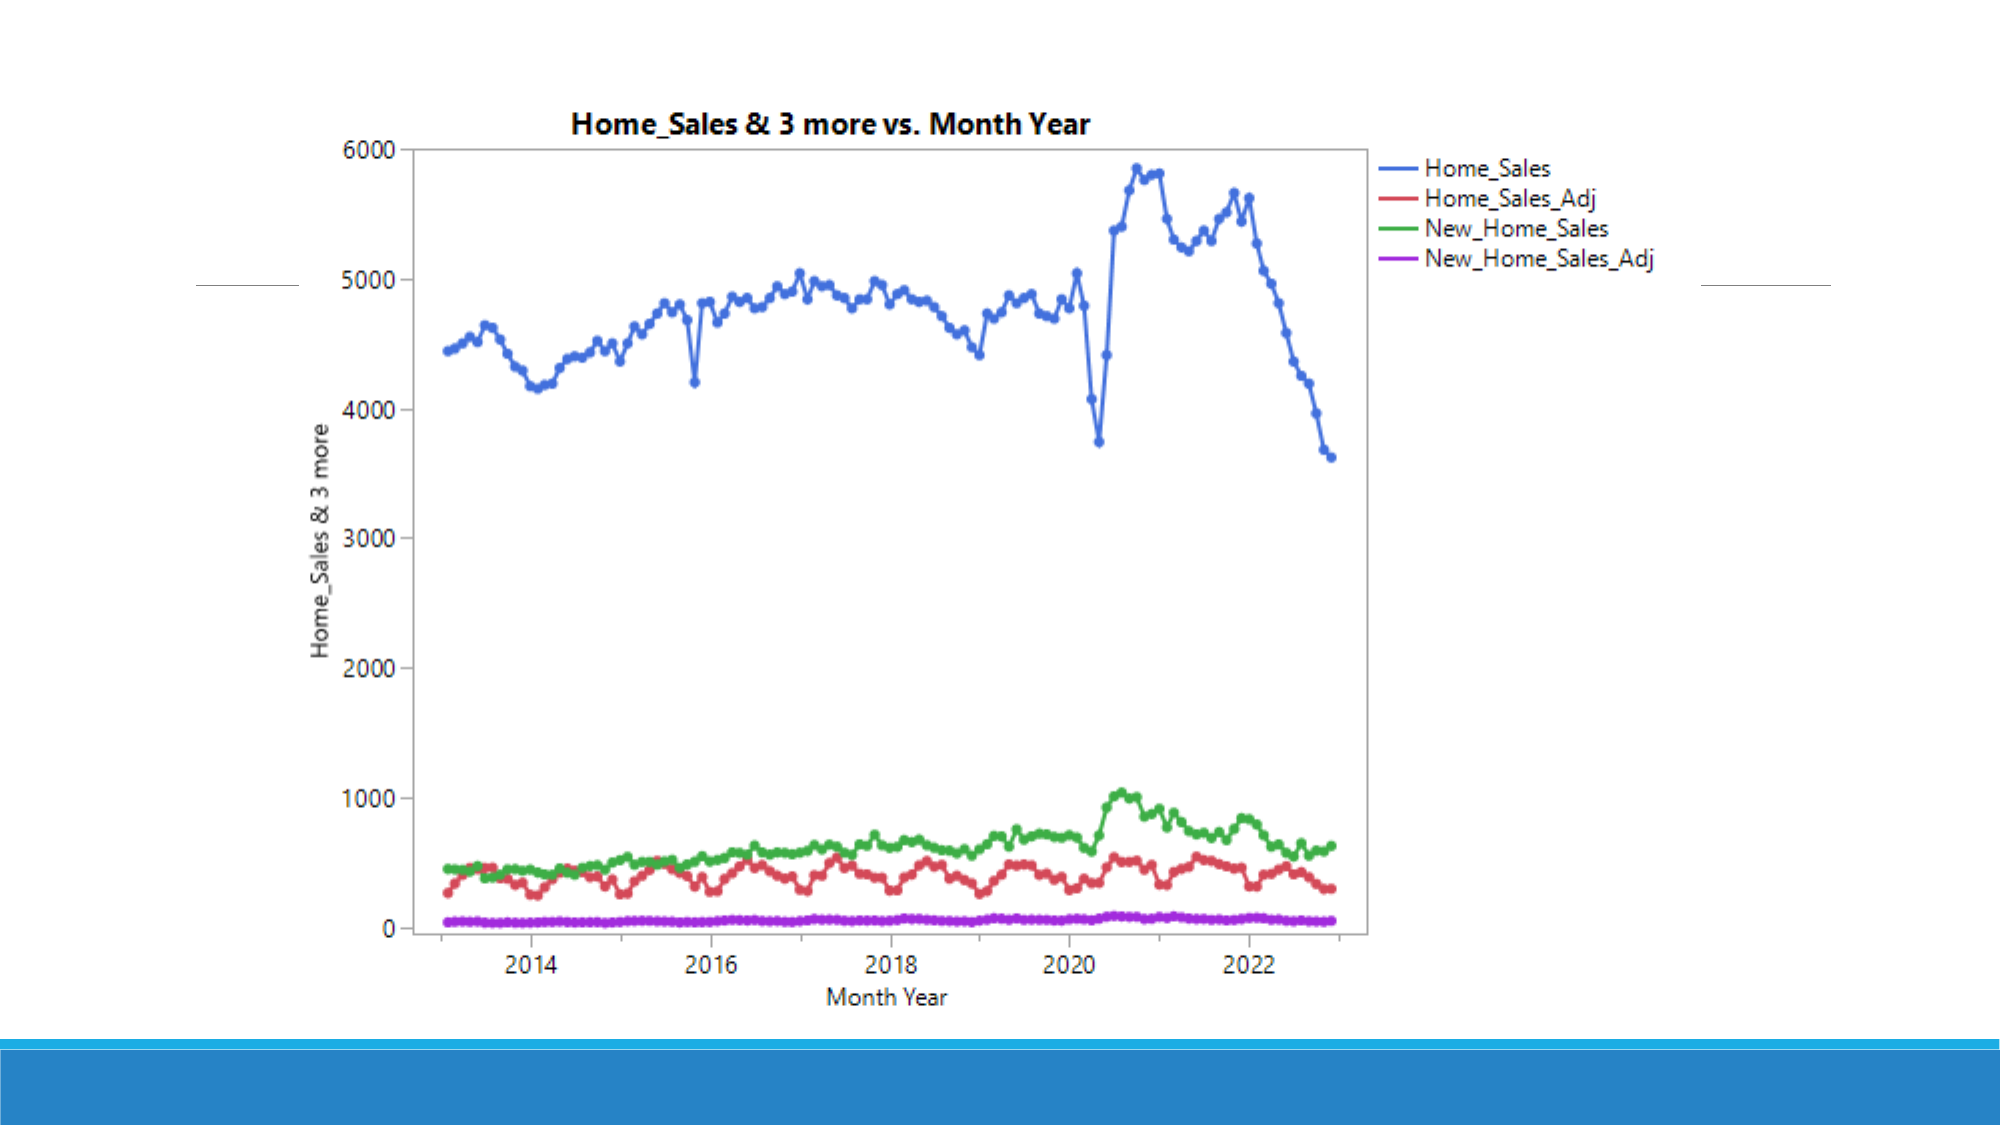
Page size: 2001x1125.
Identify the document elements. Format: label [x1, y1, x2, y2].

list [299, 104, 1701, 1020]
